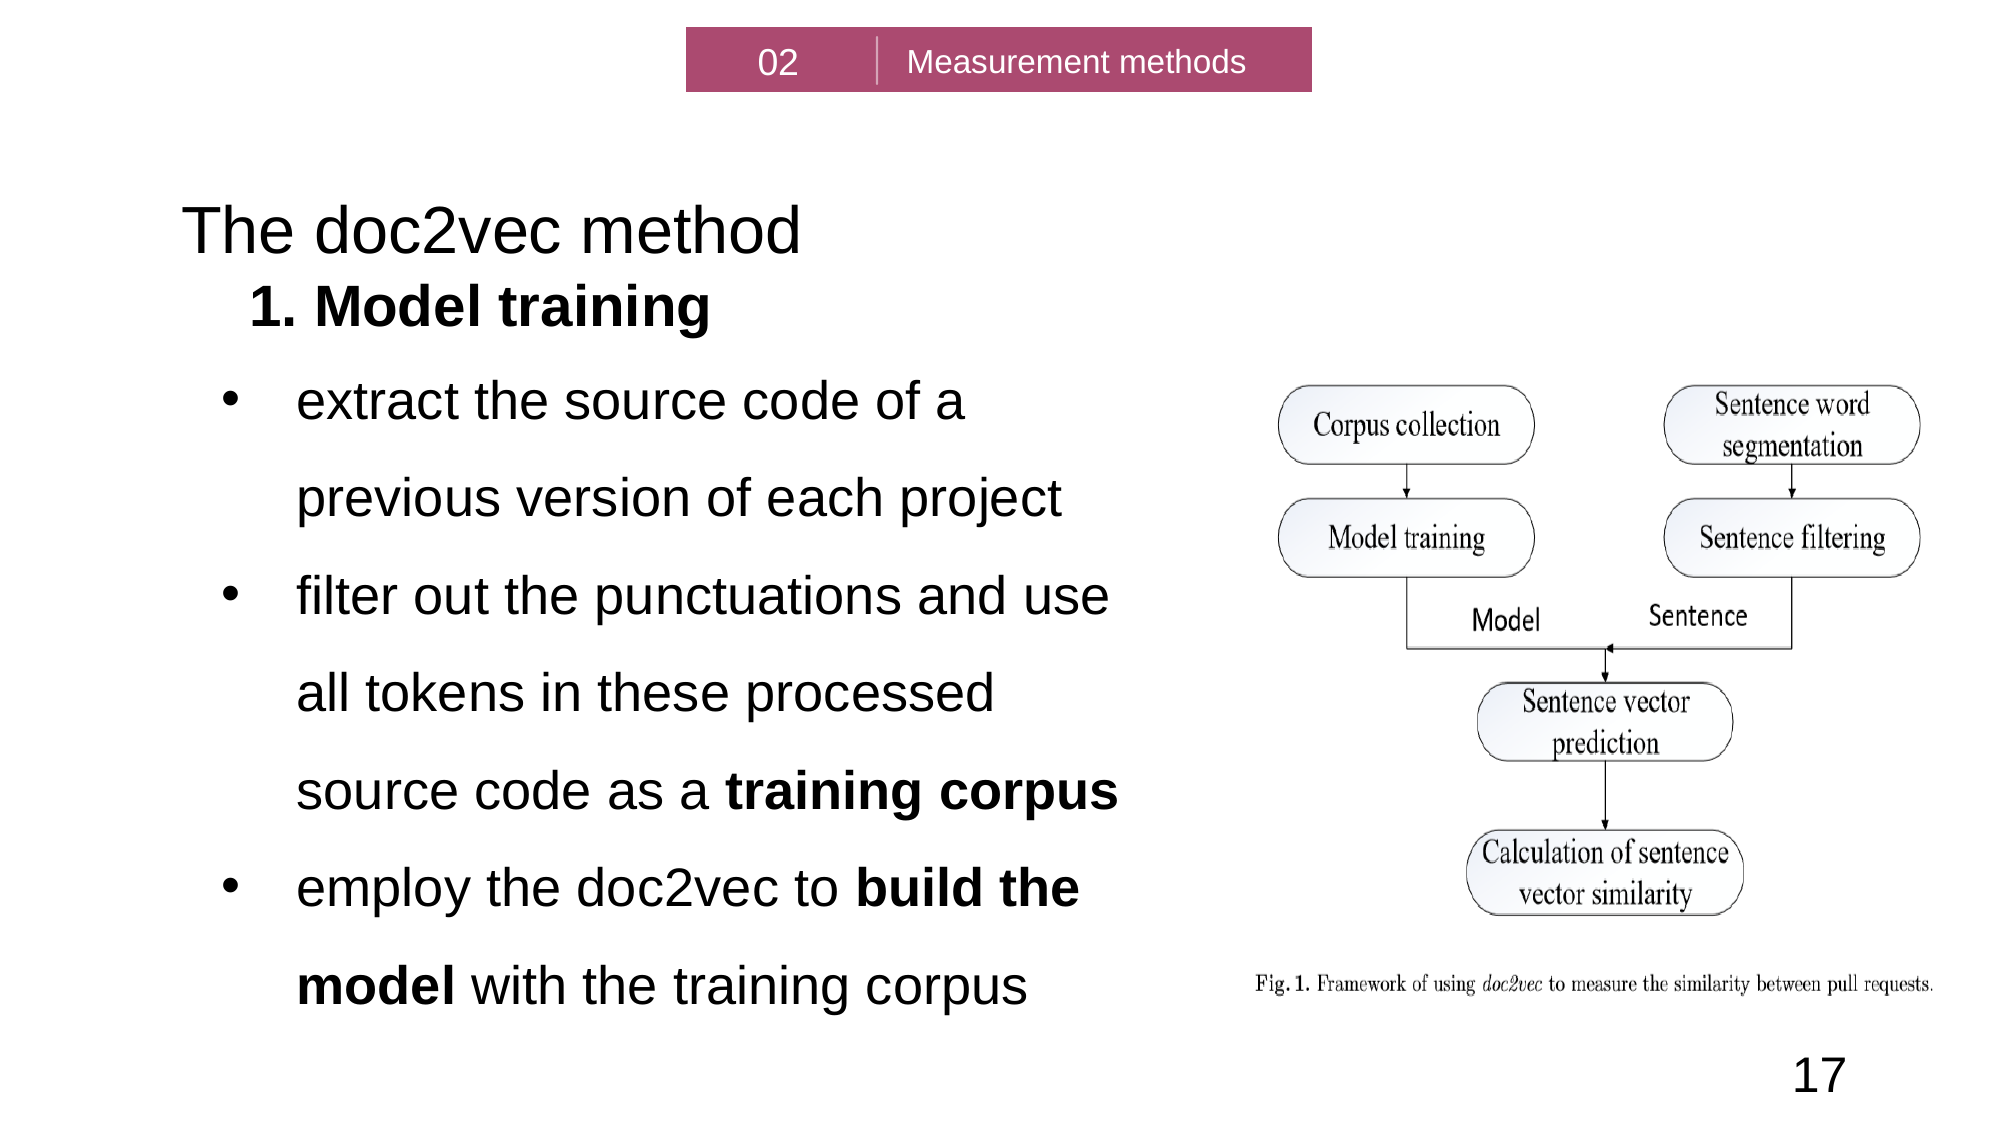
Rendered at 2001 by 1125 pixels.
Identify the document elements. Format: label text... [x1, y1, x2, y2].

text_box 1. Model training [234, 260, 1822, 346]
text_box extract the source code of a previous version of each project ﬁlter out the punctuations and use all tokens in these processed source code as a training corpus employ the doc2vec to build the model with the training corpus [206, 325, 1168, 1023]
text_box The doc2vec method [166, 99, 819, 275]
slide_number 17 [1412, 1042, 1863, 1103]
picture [1195, 353, 1979, 1022]
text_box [687, 28, 1311, 91]
